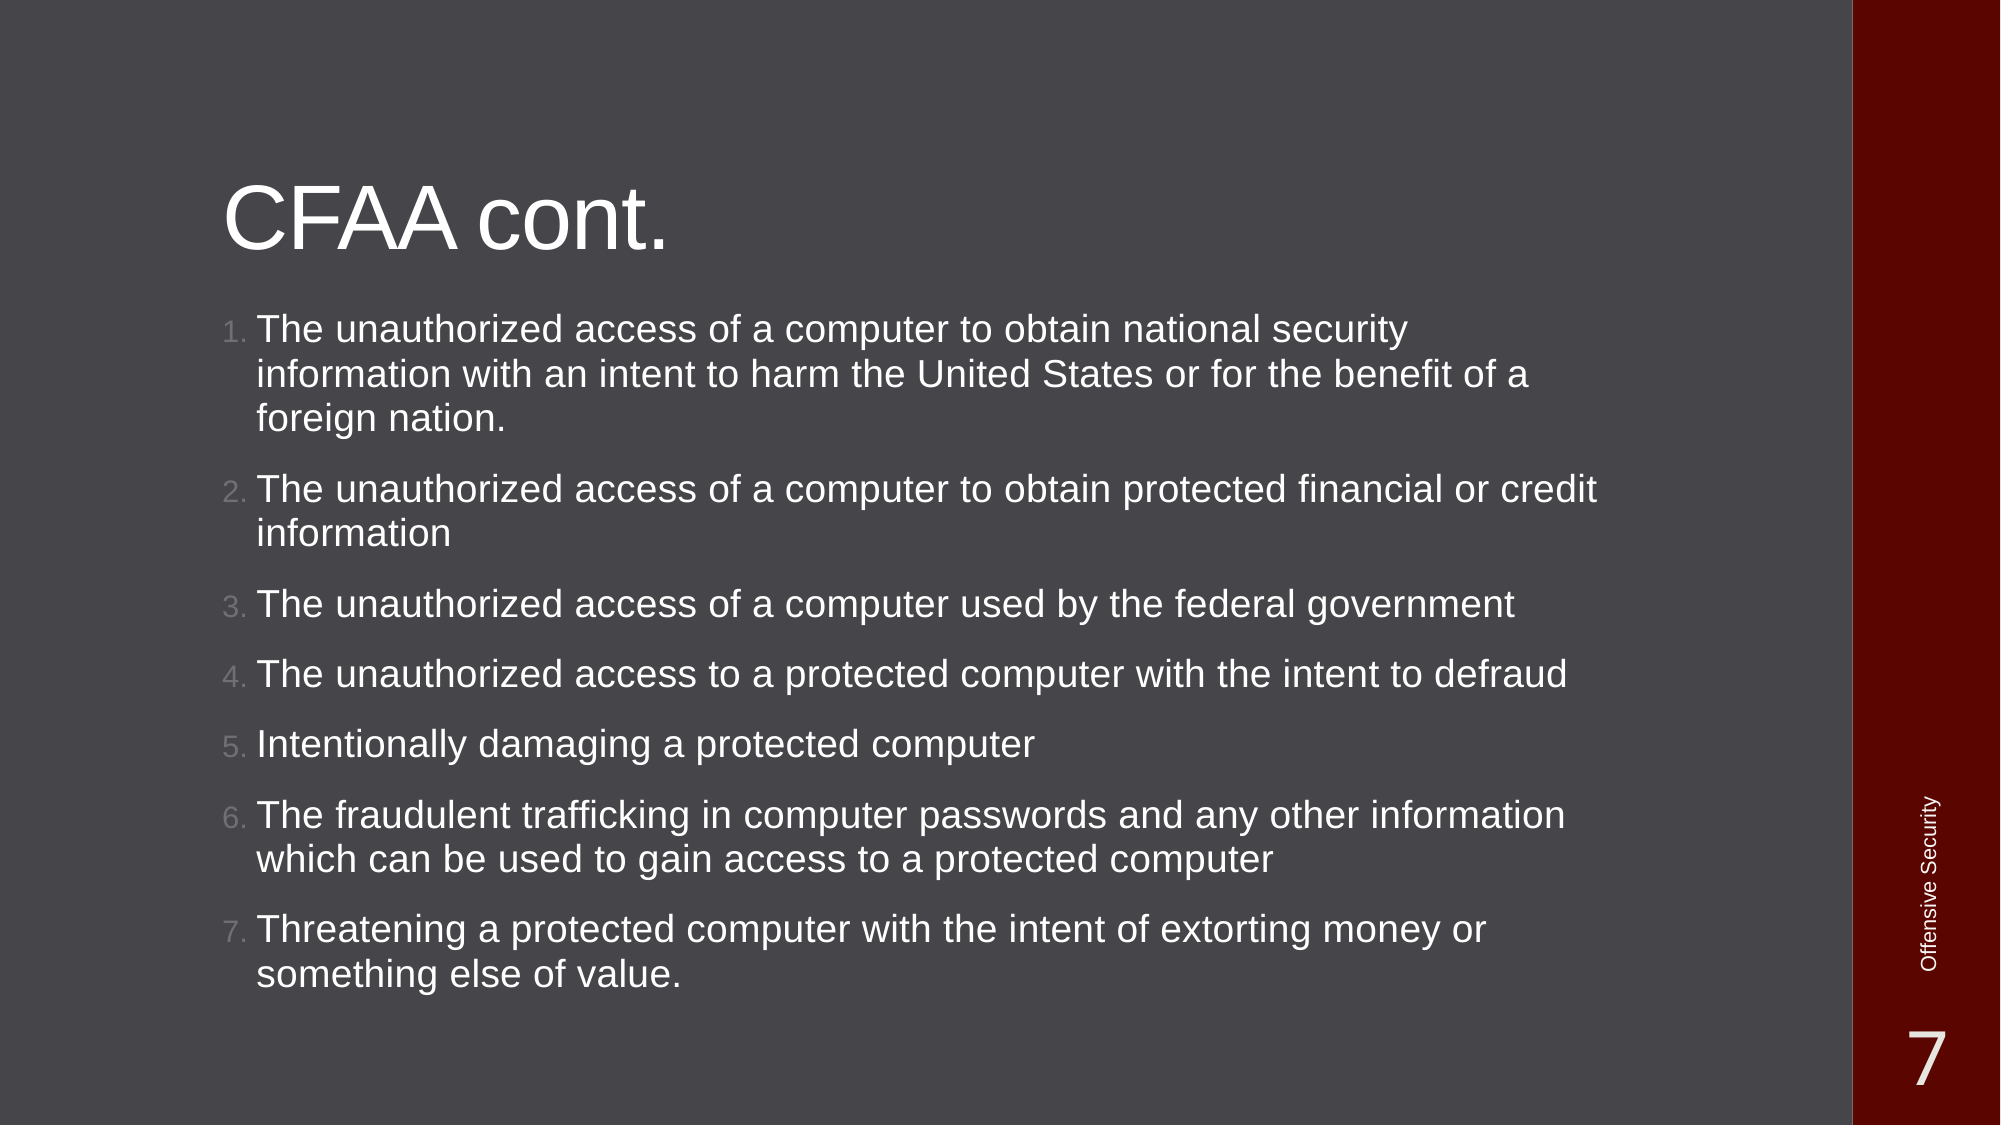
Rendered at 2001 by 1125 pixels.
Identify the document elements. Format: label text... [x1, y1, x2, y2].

footer Offensive Security [1897, 400, 1958, 988]
slide_number 7 [1852, 1012, 2000, 1110]
list The unauthorized access of a computer to obtain national security information with an intent to harm the United States or for the benefit of a foreign nation. The unauthorized access of a computer to obtain protected financial or credit information The unauthorized access of a computer used by the federal government The unauthorized access to a protected computer with the intent to defraud Intentionally damaging a protected computer The fraudulent trafficking in computer passwords and any other information which can be used to gain access to a protected computer Threatening a protected computer with the intent of extorting money or something else of value. [206, 299, 1617, 1014]
title CFAA cont. [206, 60, 1797, 278]
